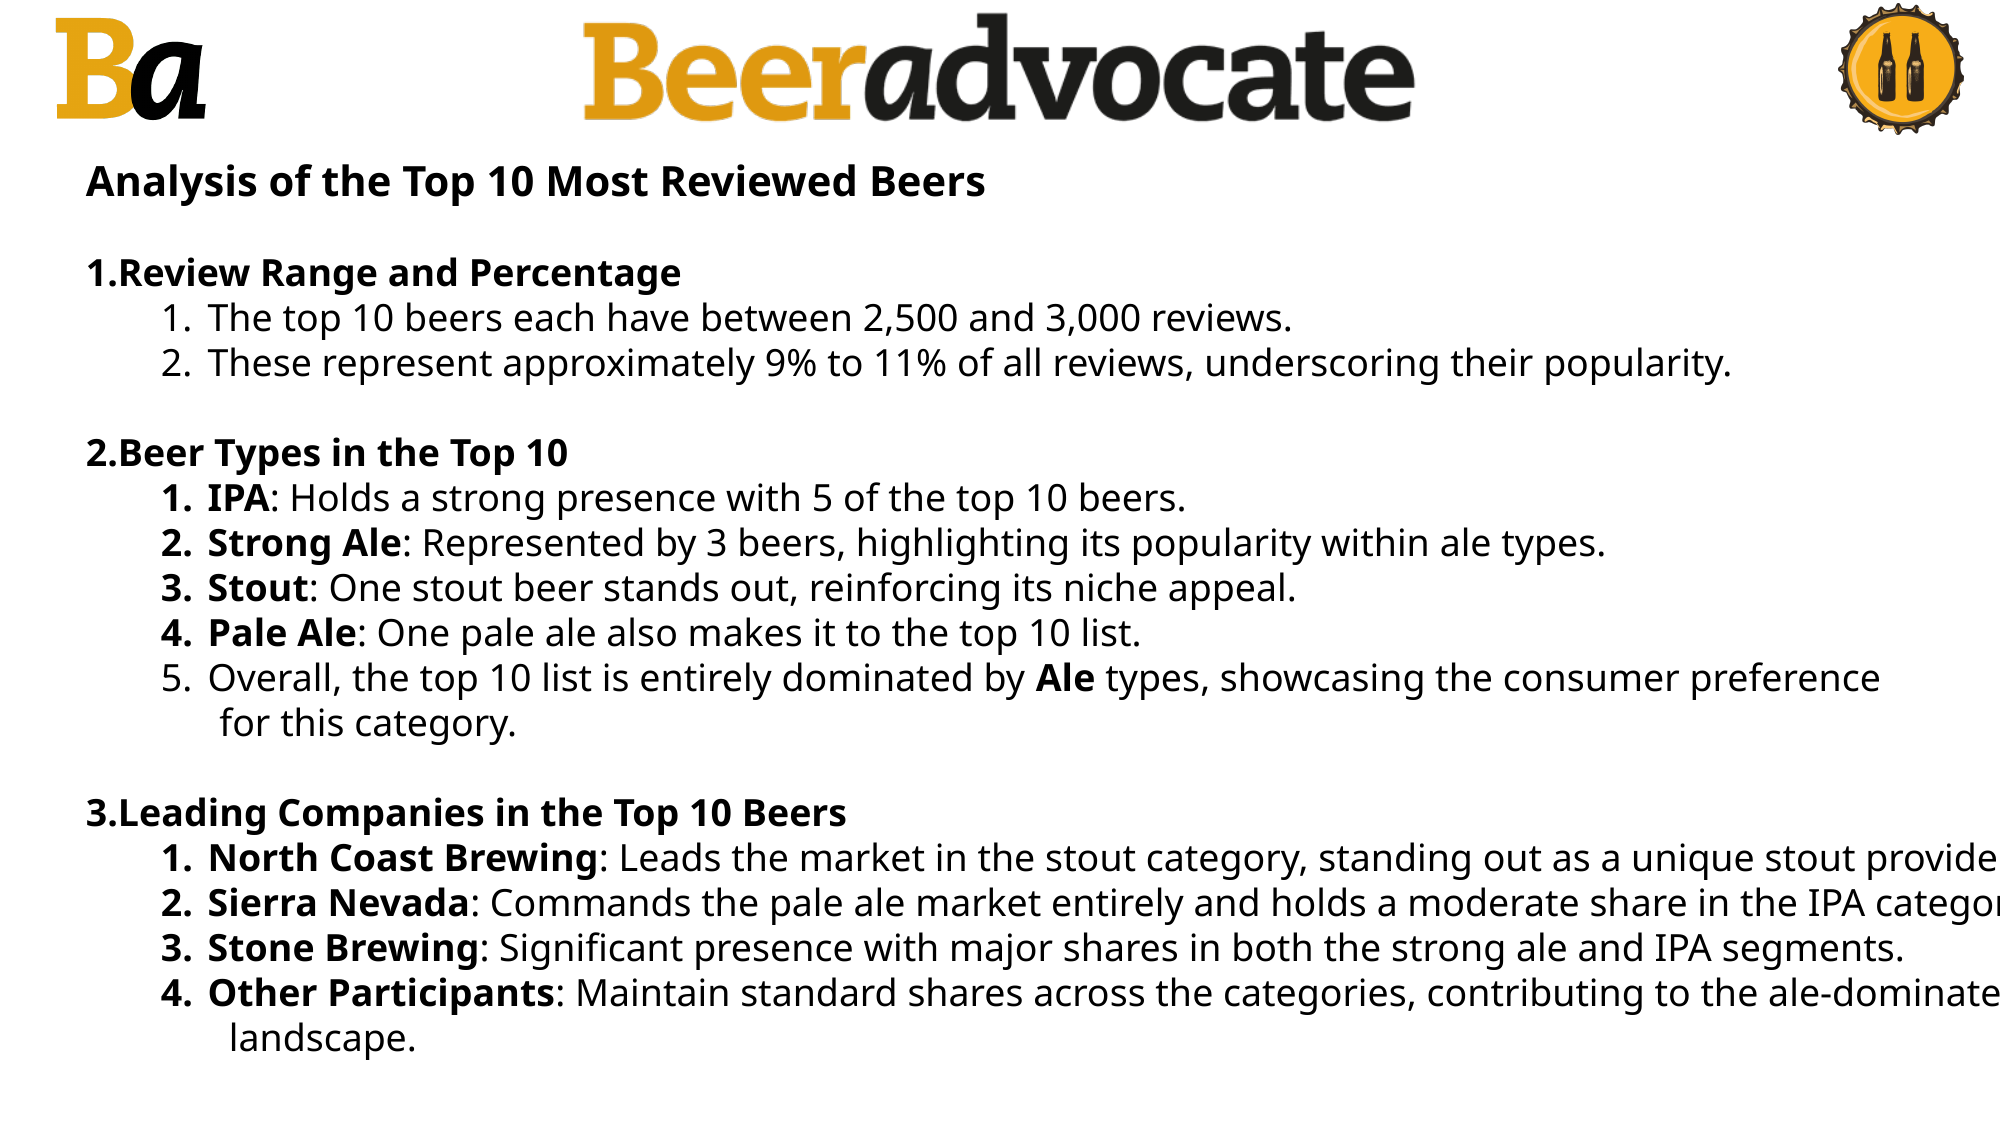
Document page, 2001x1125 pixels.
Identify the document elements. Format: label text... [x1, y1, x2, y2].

picture [1838, 3, 1965, 135]
text_box Analysis of the Top 10 Most Reviewed Beers Review Range and Percentage The top 10 beers each have between 2,500 and 3,000 reviews. These represent approximately 9% to 11% of all reviews, underscoring their popularity. Beer Types in the Top 10 IPA: Holds a strong presence with 5 of the top 10 beers. Strong Ale: Represented by 3 beers, highlighting its popularity within ale types. Stout: One stout beer stands out, reinforcing its niche appeal. Pale Ale: One pale ale also makes it to the top 10 list. Overall, the top 10 list is entirely dominated by Ale types, showcasing the consumer preference for this category. Leading Companies in the Top 10 Beers North Coast Brewing: Leads the market in the stout category, standing out as a unique stout provider. Sierra Nevada: Commands the pale ale market entirely and holds a moderate share in the IPA category. Stone Brewing: Significant presence with major shares in both the strong ale and IPA segments. Other Participants: Maintain standard shares across the categories, contributing to the ale-dominated landscape. [70, 146, 2000, 1112]
picture [35, 0, 228, 161]
picture [546, 0, 1454, 149]
